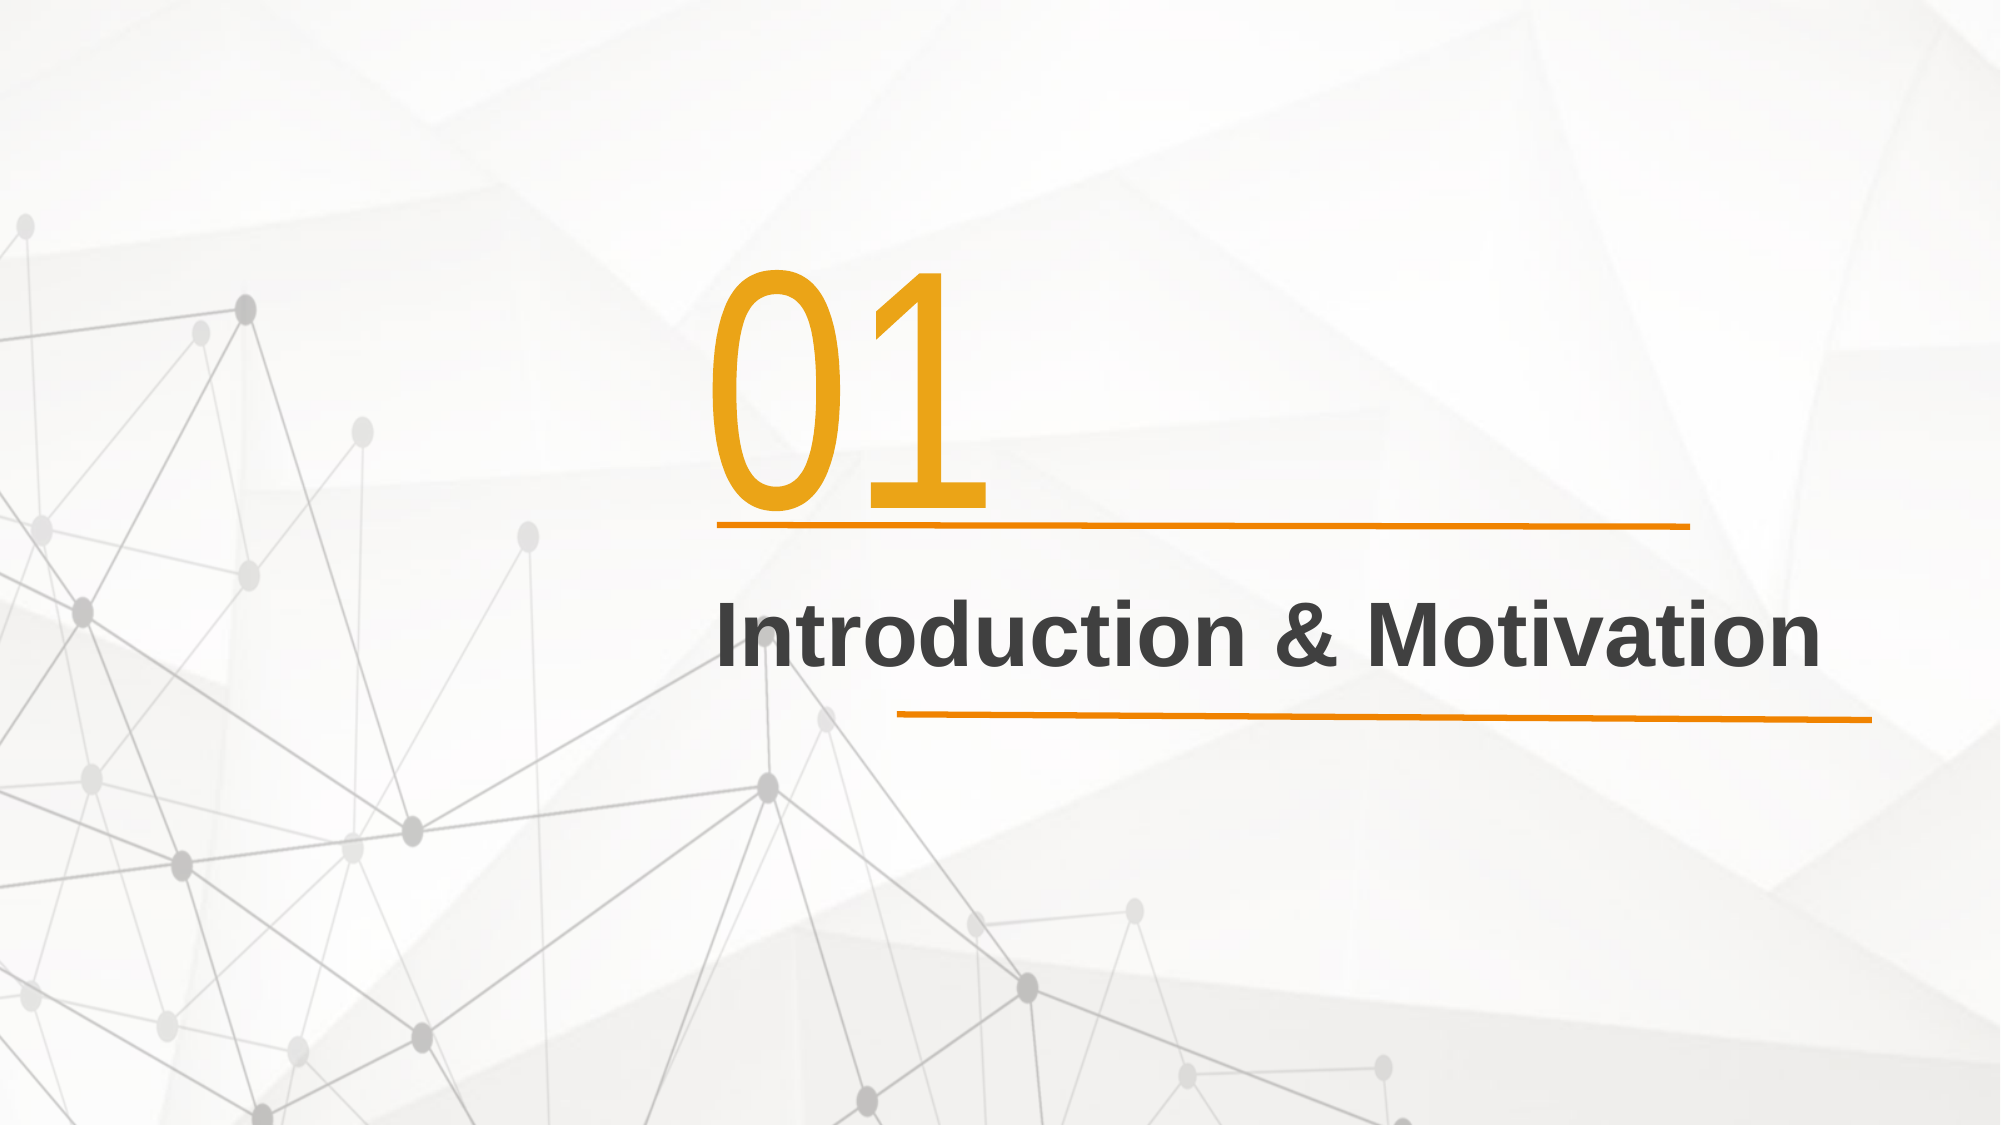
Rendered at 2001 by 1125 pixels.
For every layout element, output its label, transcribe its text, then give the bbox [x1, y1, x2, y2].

title Introduction & Motivation [699, 547, 1937, 694]
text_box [896, 714, 1872, 720]
picture [0, 0, 2001, 1125]
